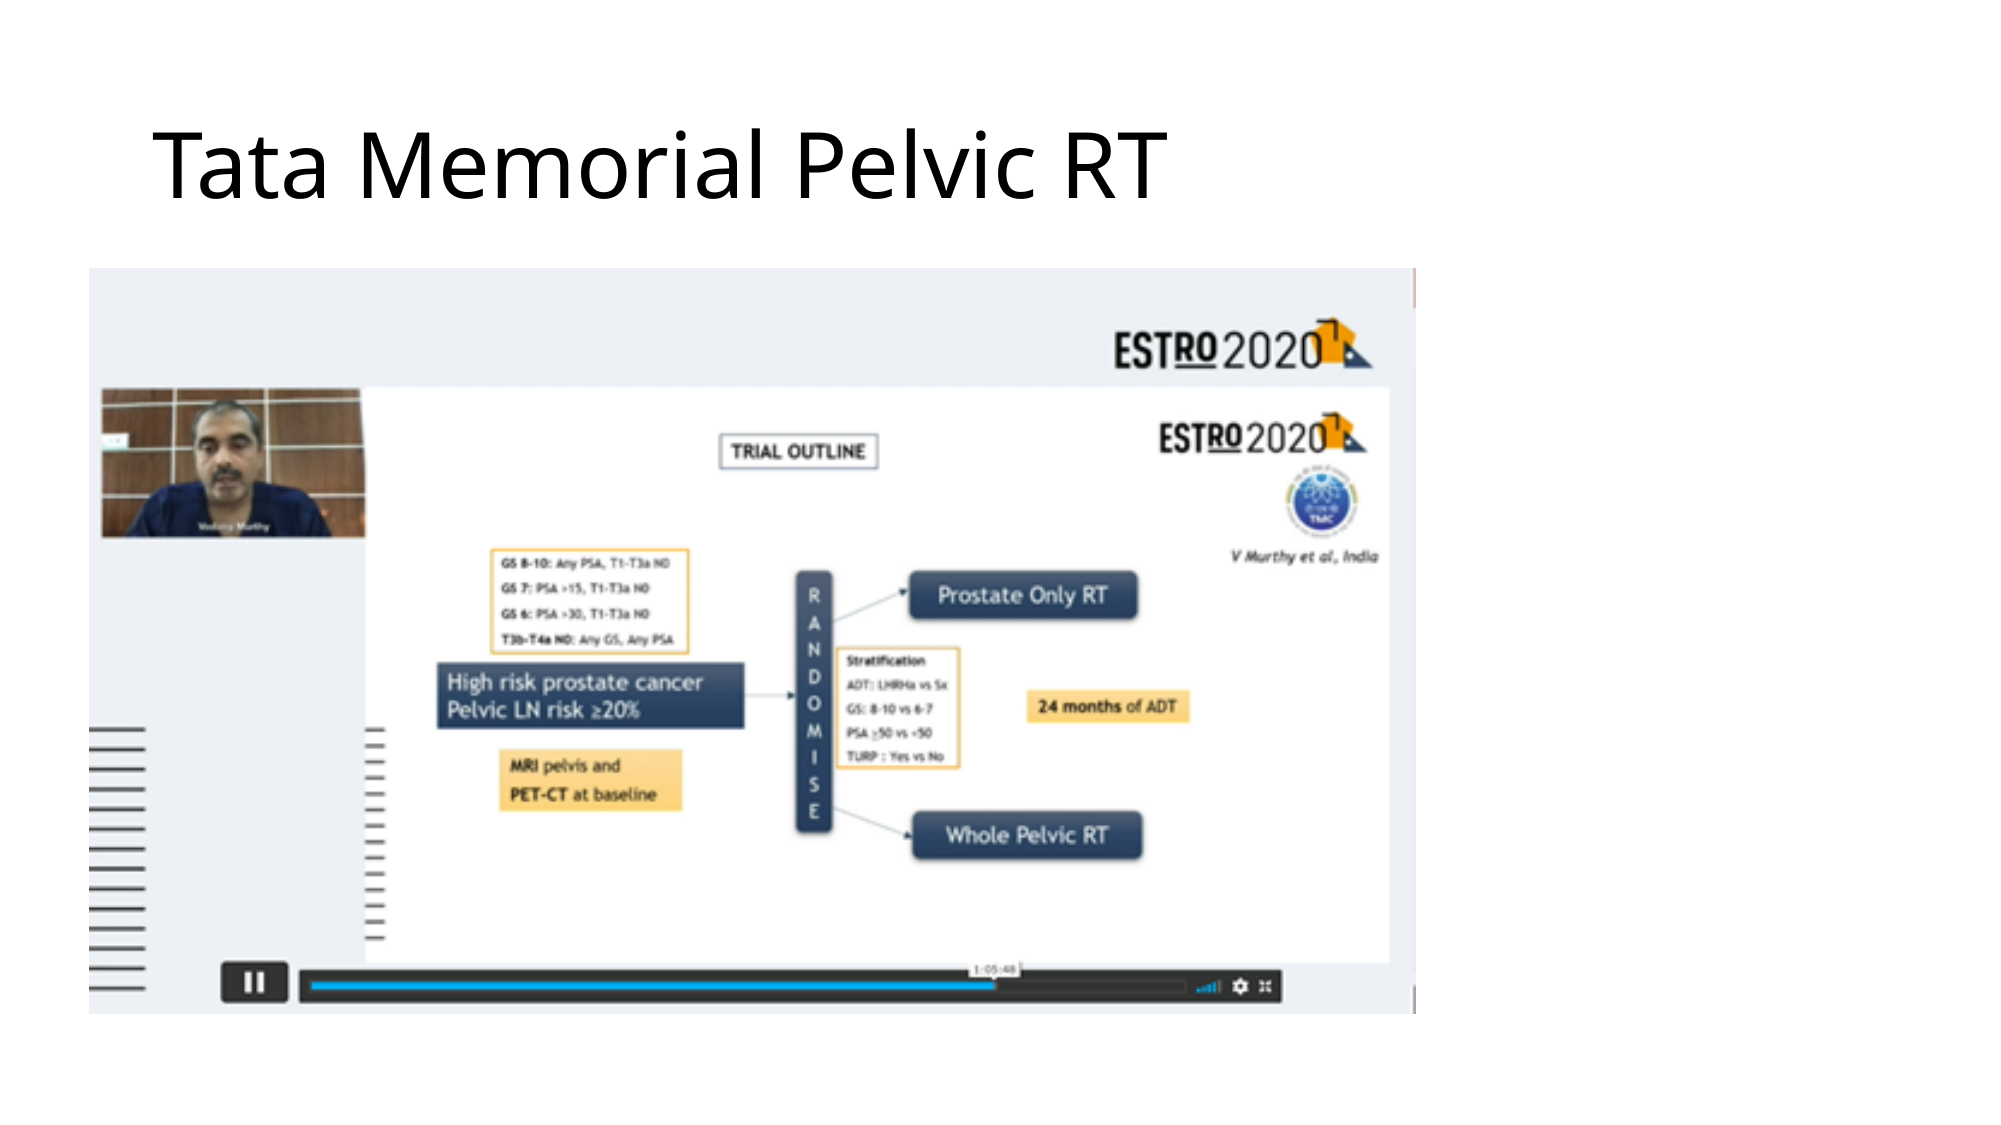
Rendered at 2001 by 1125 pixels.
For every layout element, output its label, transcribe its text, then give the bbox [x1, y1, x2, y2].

picture [89, 268, 1416, 1014]
title Tata Memorial Pelvic RT [137, 59, 1863, 278]
